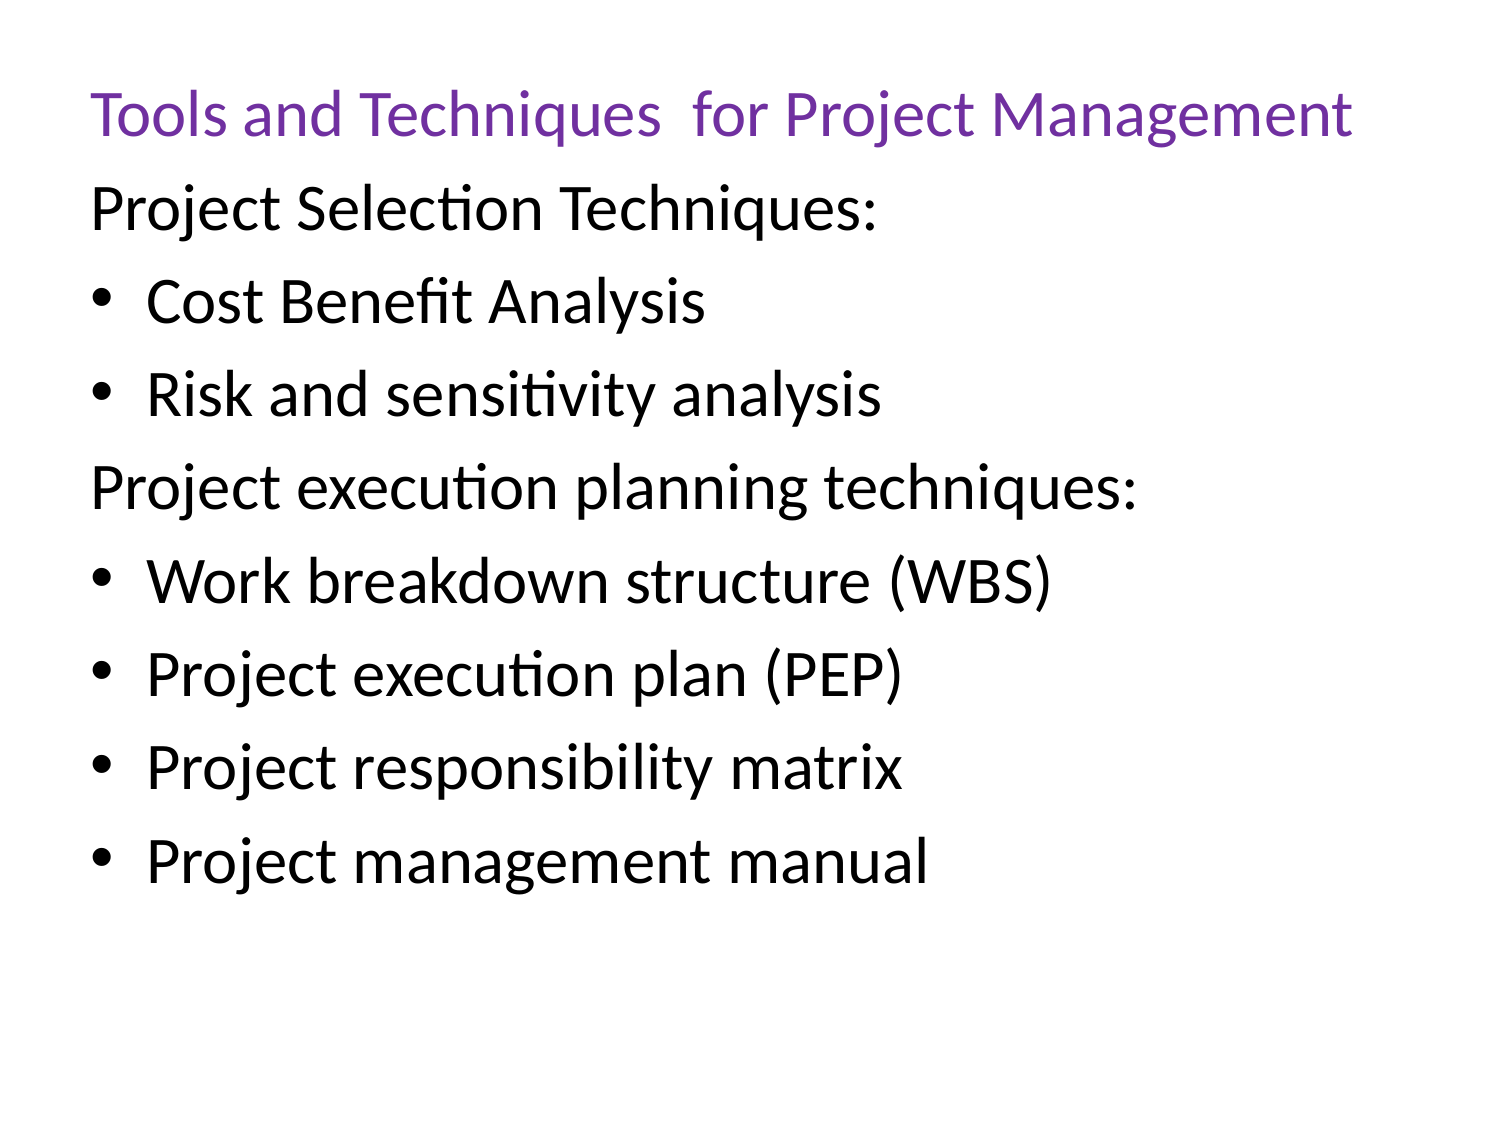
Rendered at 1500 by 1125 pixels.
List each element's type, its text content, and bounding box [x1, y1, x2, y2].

list Tools and Techniques for Project Management Project Selection Techniques: Cost Benefit Analysis Risk and sensitivity analysis Project execution planning techniques: Work breakdown structure (WBS) Project execution plan (PEP) Project responsibility matrix Project management manual [75, 62, 1425, 1005]
